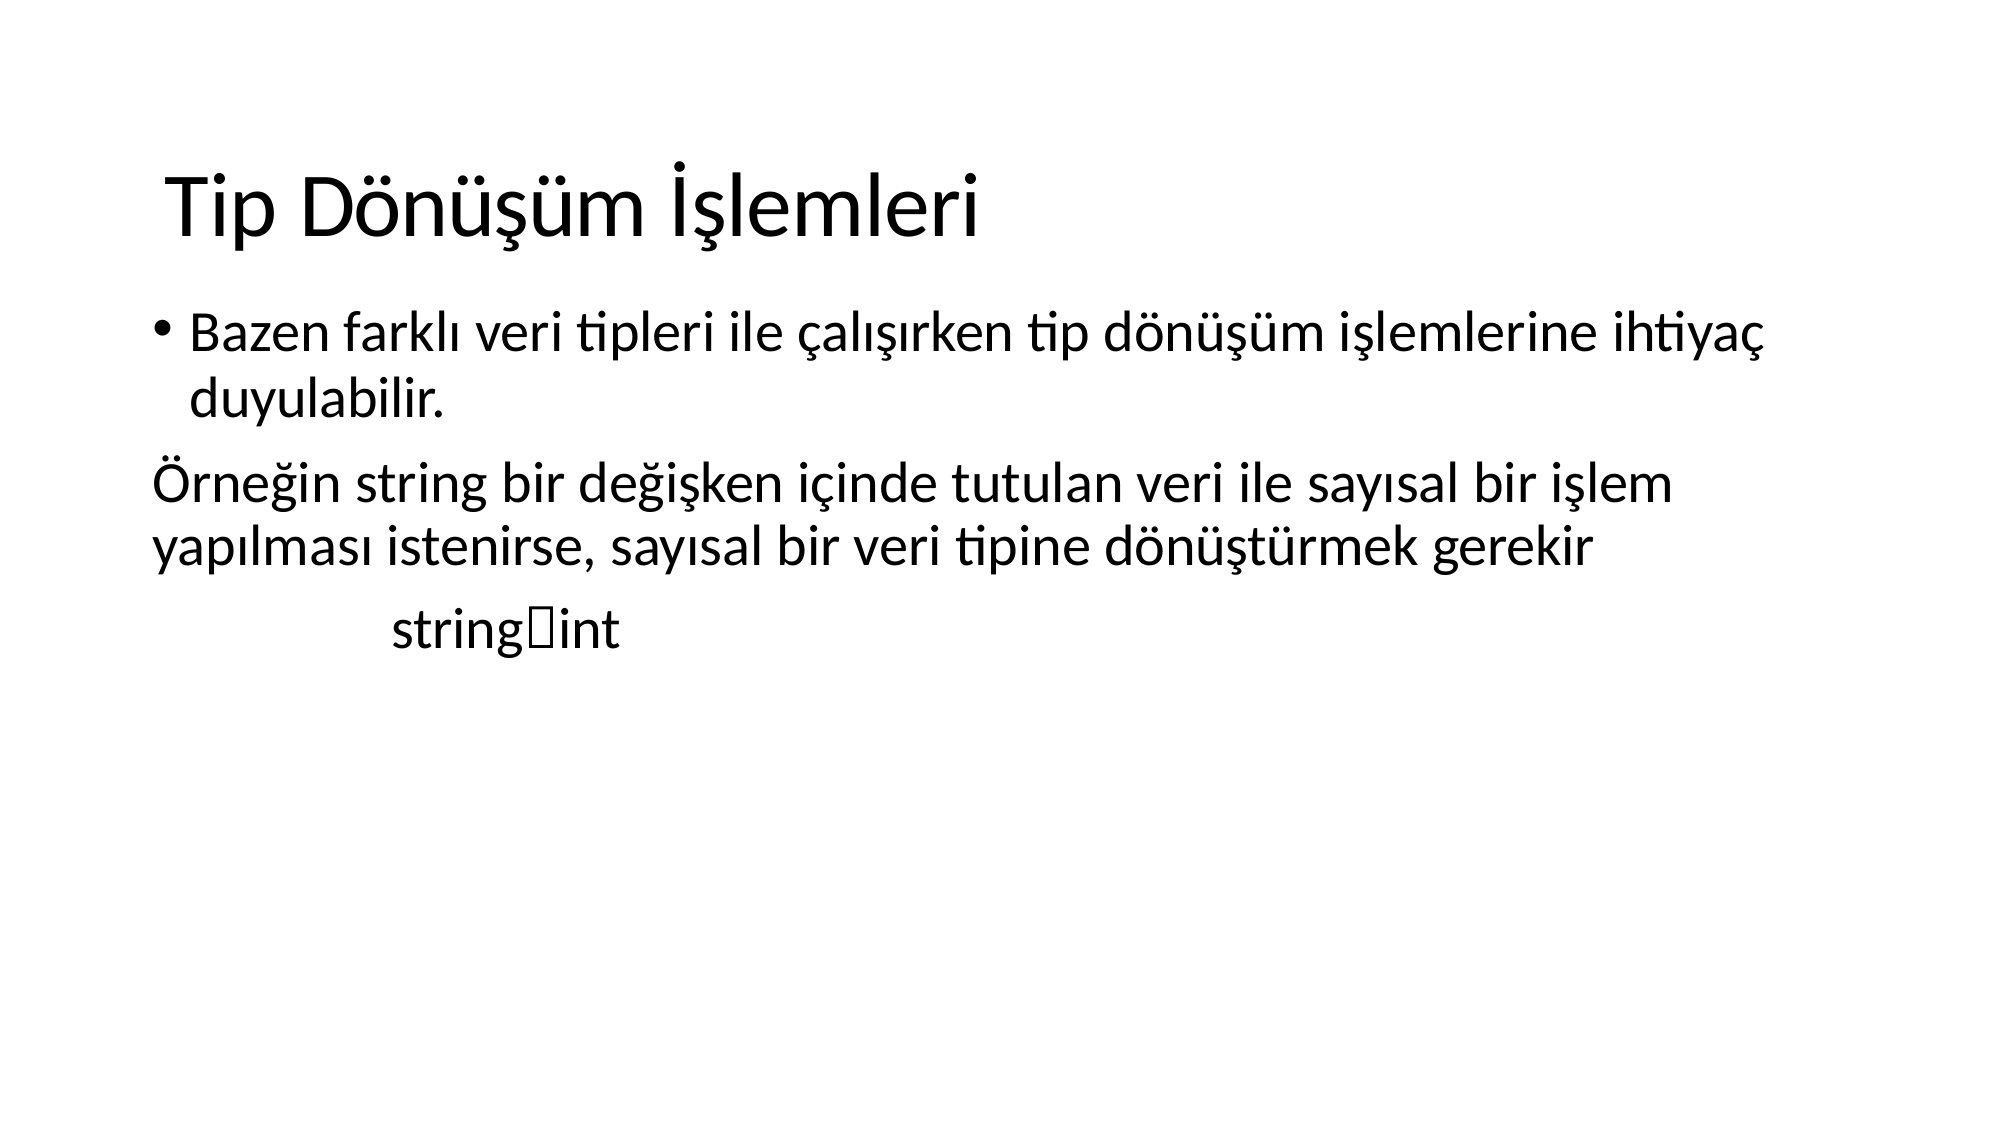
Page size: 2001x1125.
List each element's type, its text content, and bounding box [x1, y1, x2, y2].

text_box Bazen farklı veri tipleri ile çalışırken tip dönüşüm işlemlerine ihtiyaç duyulabilir. Örneğin string bir değişken içinde tutulan veri ile sayısal bir işlem yapılması istenirse, sayısal bir veri tipine dönüştürmek gerekir stringint [150, 294, 1774, 661]
title Tip Dönüşüm İşlemleri [137, 43, 1863, 294]
